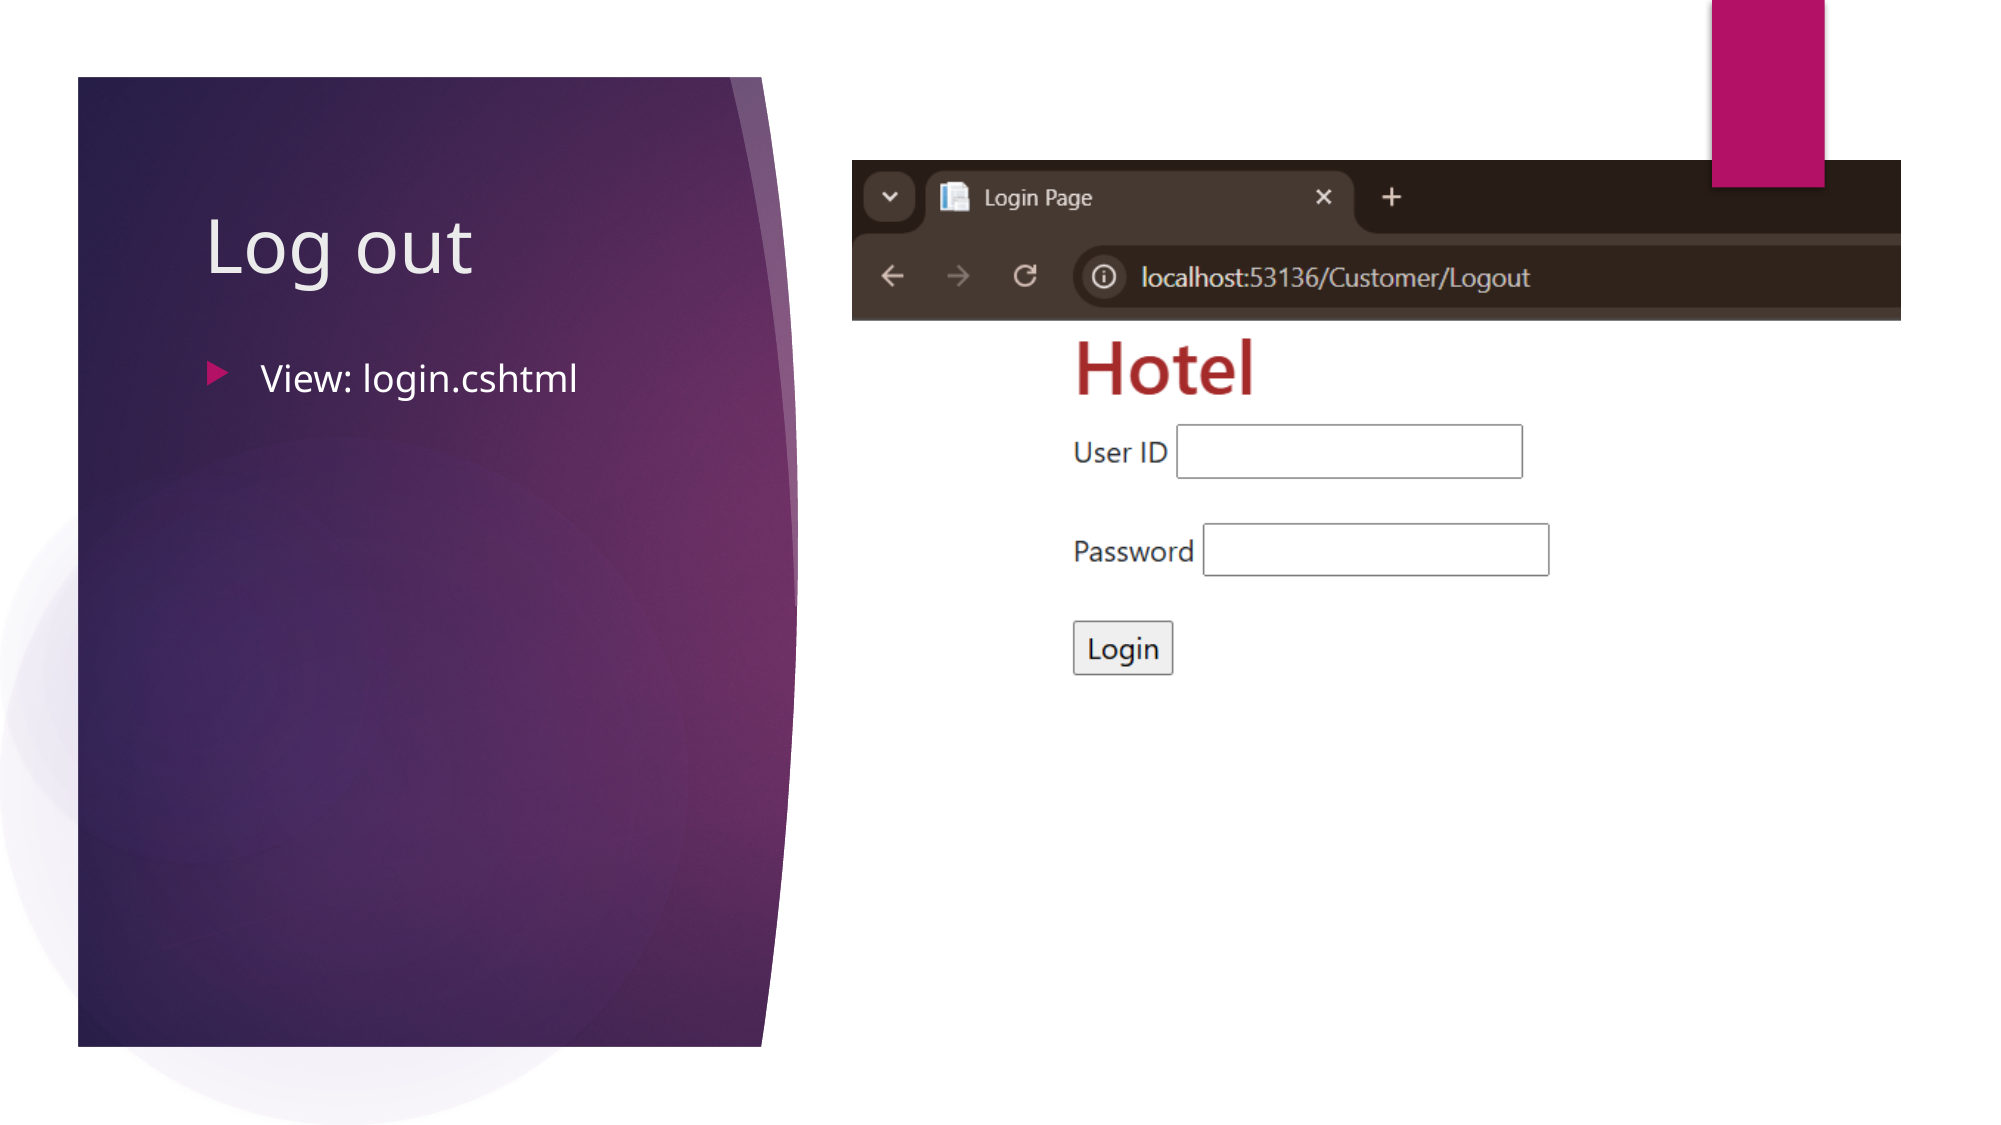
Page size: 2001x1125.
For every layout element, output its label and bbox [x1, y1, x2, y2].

list [851, 159, 1901, 965]
text_box [0, 0, 2000, 1125]
